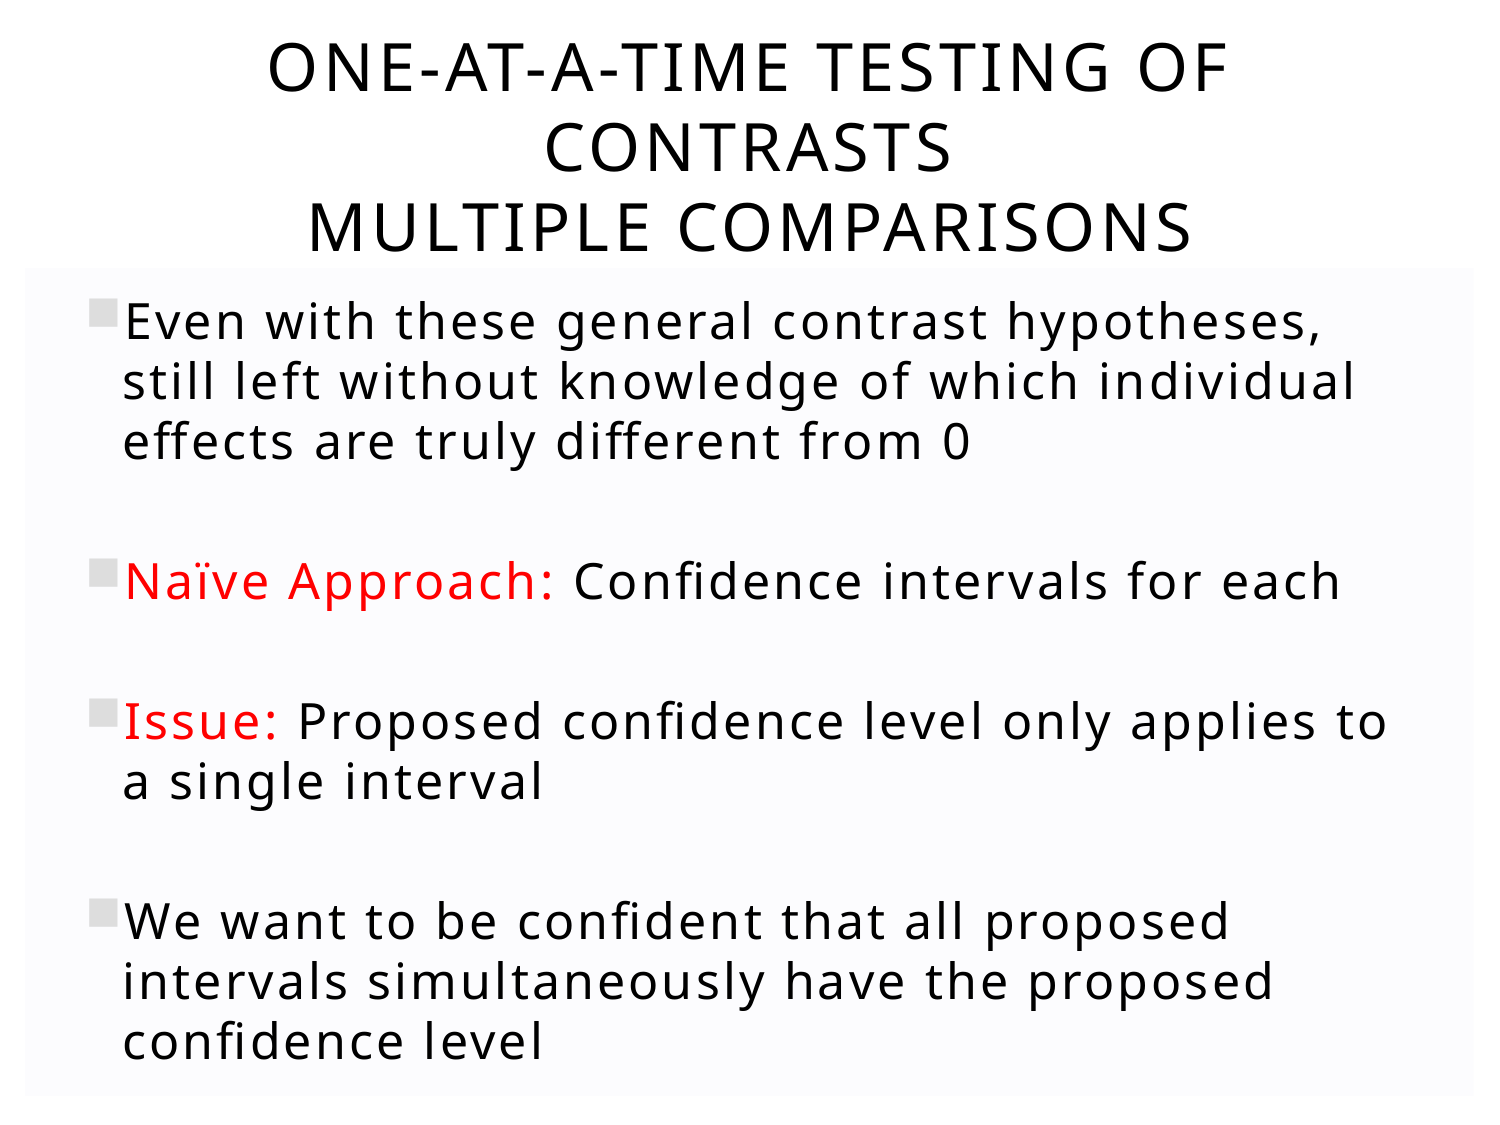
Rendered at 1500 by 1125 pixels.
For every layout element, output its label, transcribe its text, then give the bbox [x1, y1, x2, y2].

text_box [734, 34, 766, 96]
list Even with these general contrast hypotheses, still left without knowledge of which individual effects are truly different from 0 Naïve Approach: Confidence intervals for each Issue: Proposed confidence level only applies to a single interval We want to be confident that all proposed intervals simultaneously have the proposed confidence level [62, 281, 1442, 1096]
title One-at-a-time testing of Contrasts Multiple comparisons [62, 58, 1438, 232]
